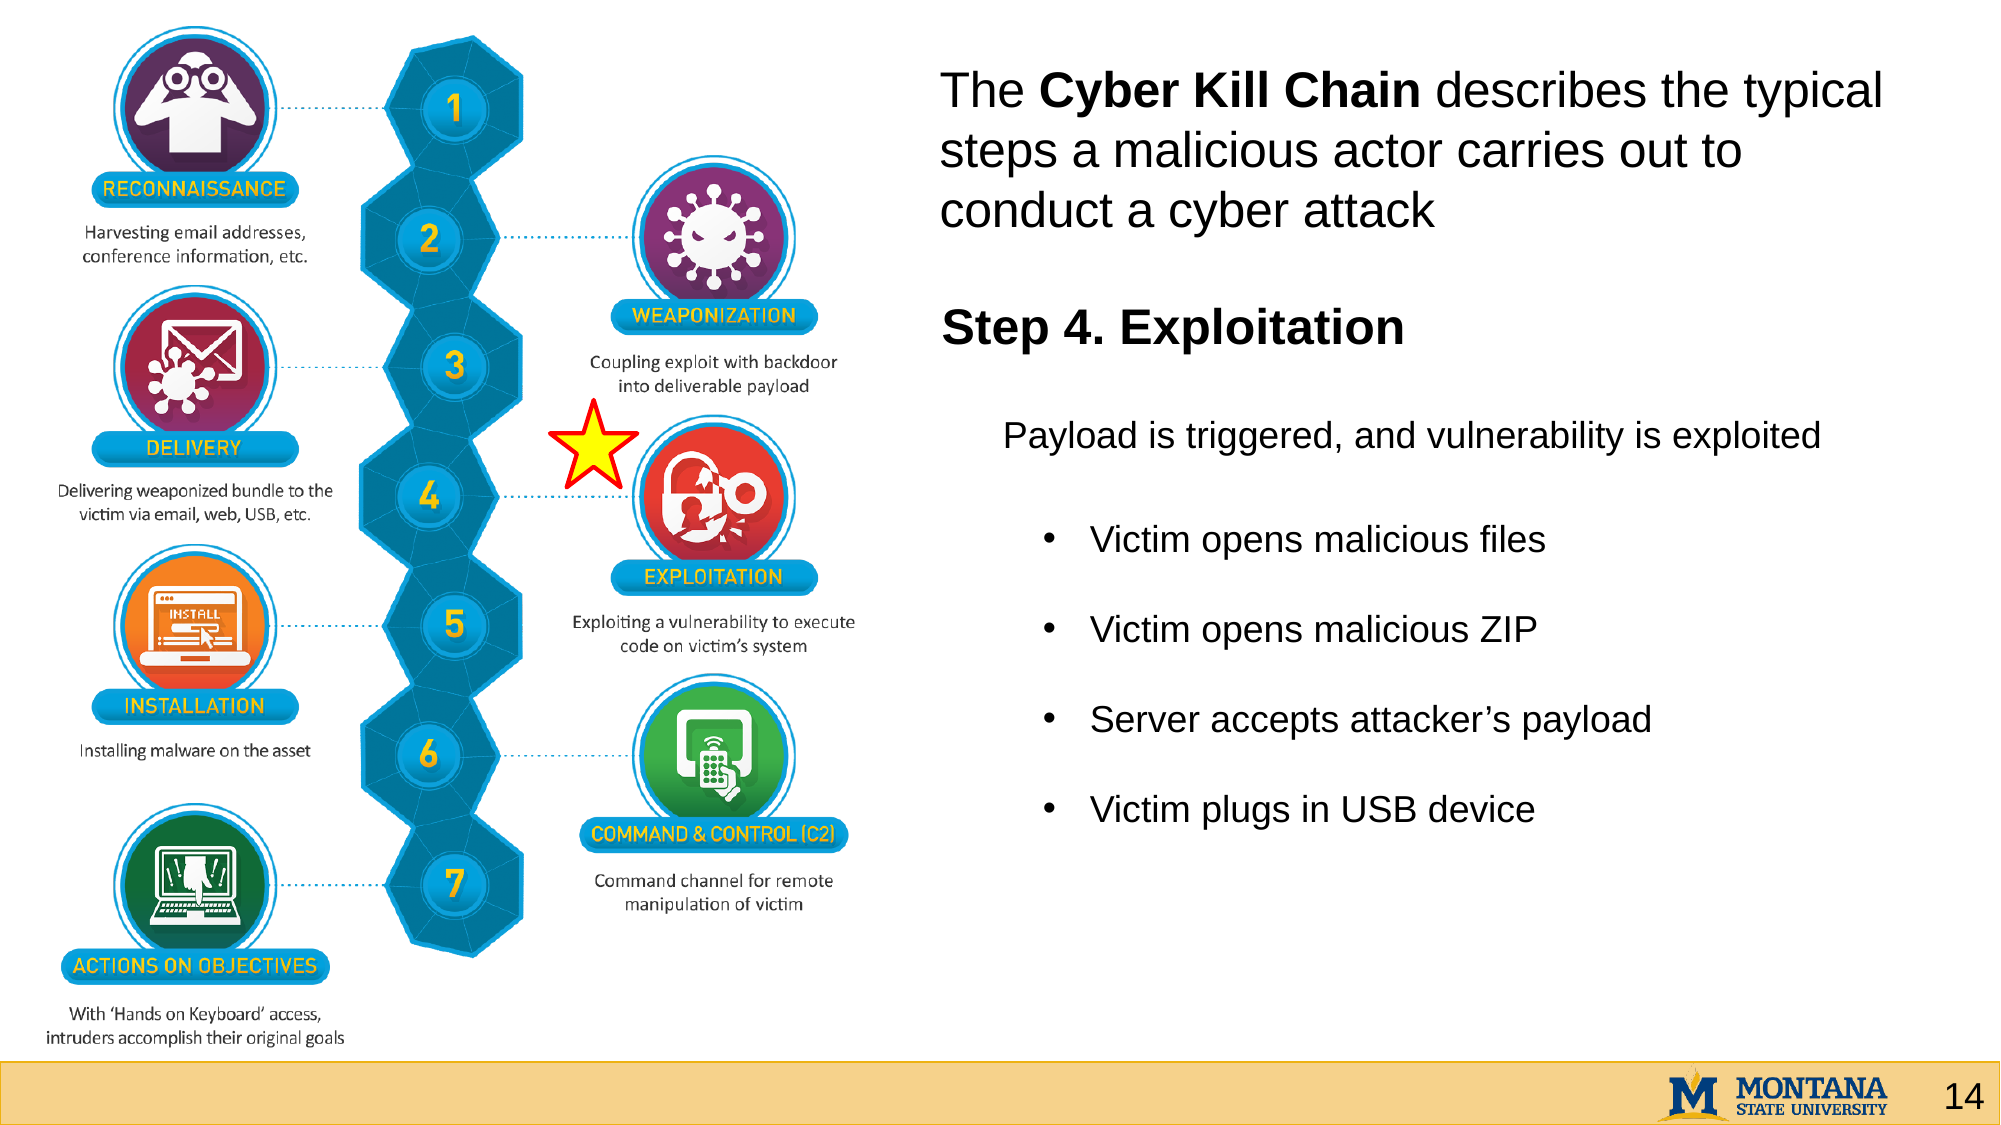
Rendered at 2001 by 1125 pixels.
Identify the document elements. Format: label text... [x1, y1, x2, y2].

text_box The Cyber Kill Chain describes the typical steps a malicious actor carries out to conduct a cyber attack [924, 49, 1900, 245]
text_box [0, 1060, 1658, 1125]
text_box Victim opens malicious files Victim opens malicious ZIP Server accepts attacker’s payload Victim plugs in USB device [1028, 508, 1668, 838]
text_box Step 4. Exploitation [926, 287, 1421, 363]
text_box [1885, 1060, 2000, 1125]
picture [1656, 1062, 1888, 1123]
text_box Payload is triggered, and vulnerability is exploited [988, 403, 1837, 464]
picture [0, 16, 901, 1060]
